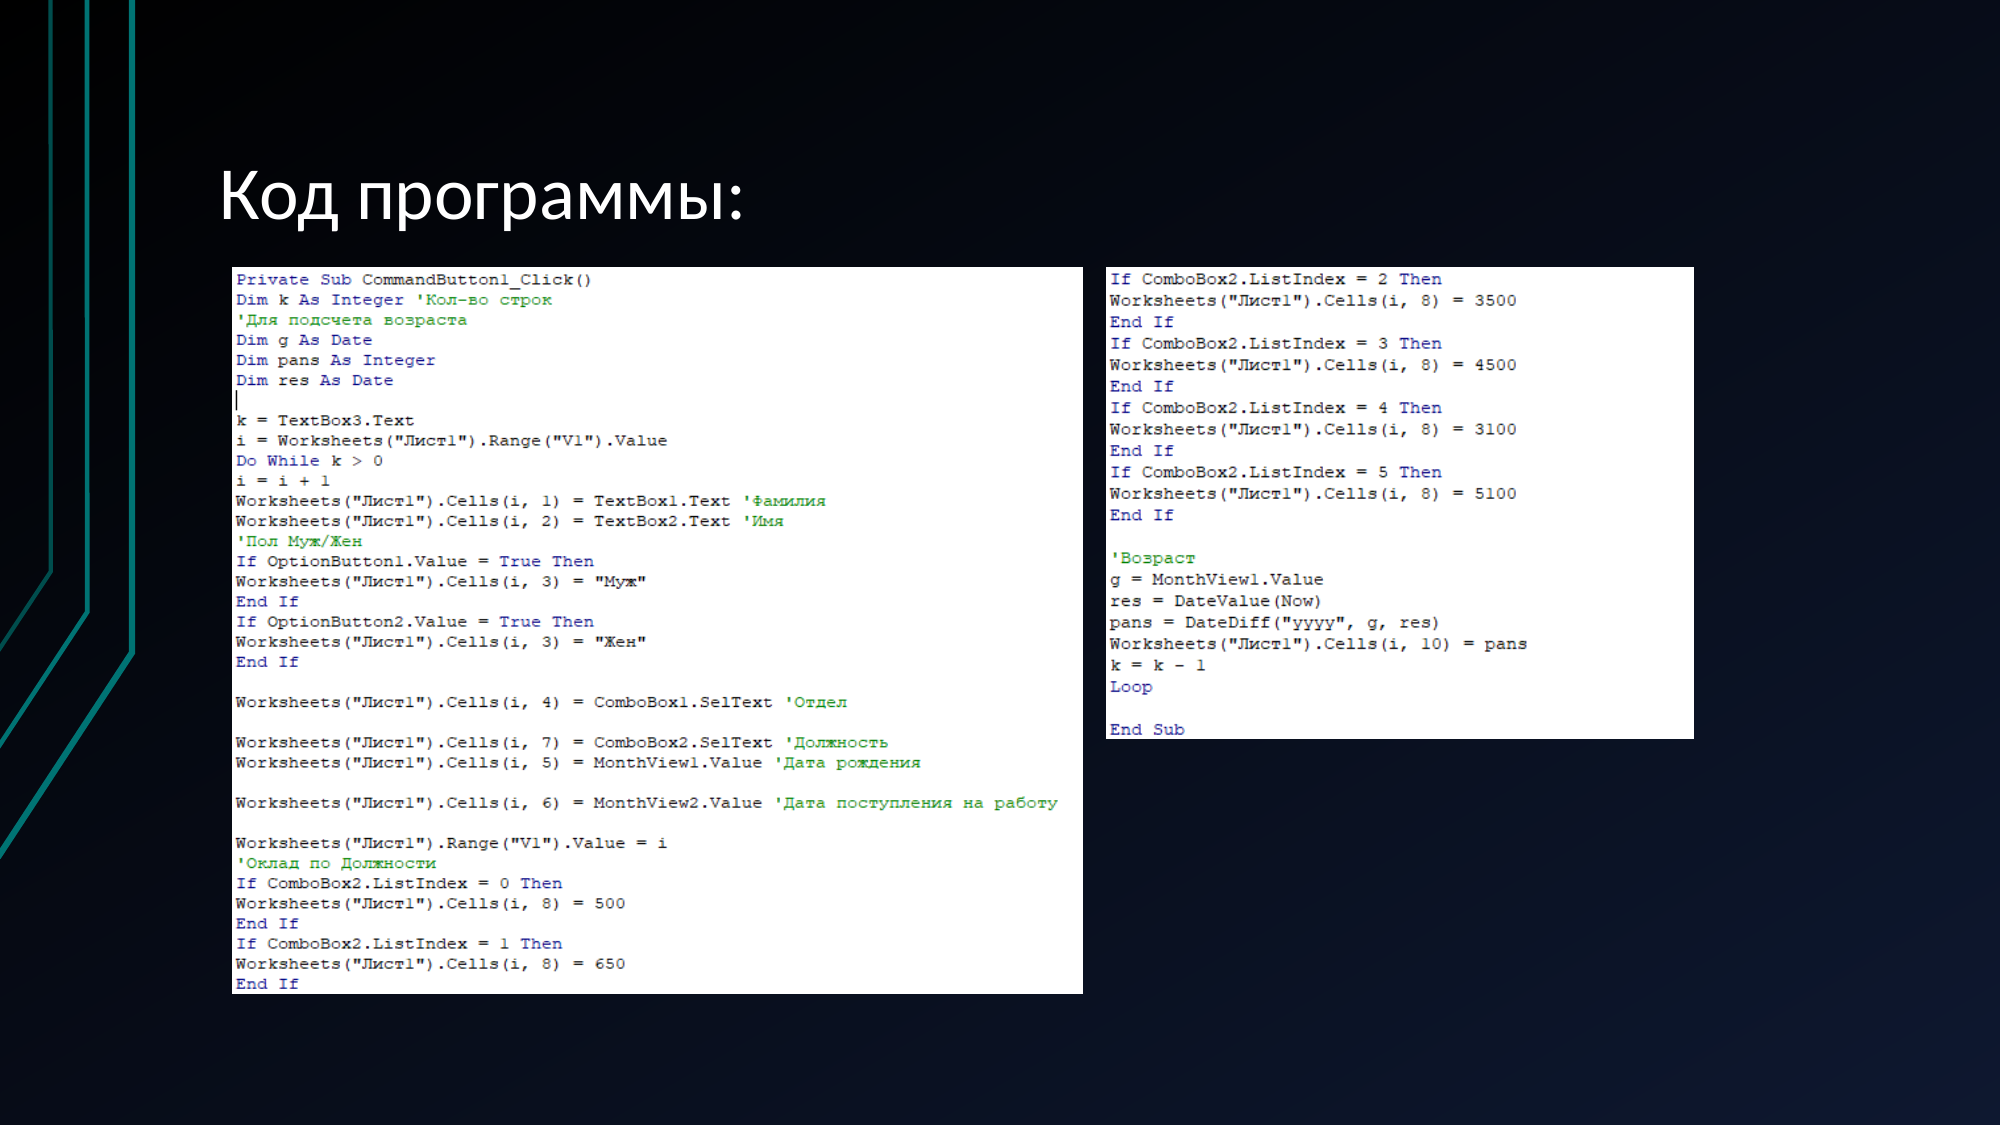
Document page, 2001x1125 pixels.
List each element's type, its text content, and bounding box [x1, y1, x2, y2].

title Код программы: [200, 45, 1900, 246]
picture [231, 266, 1083, 994]
picture [1106, 266, 1694, 739]
